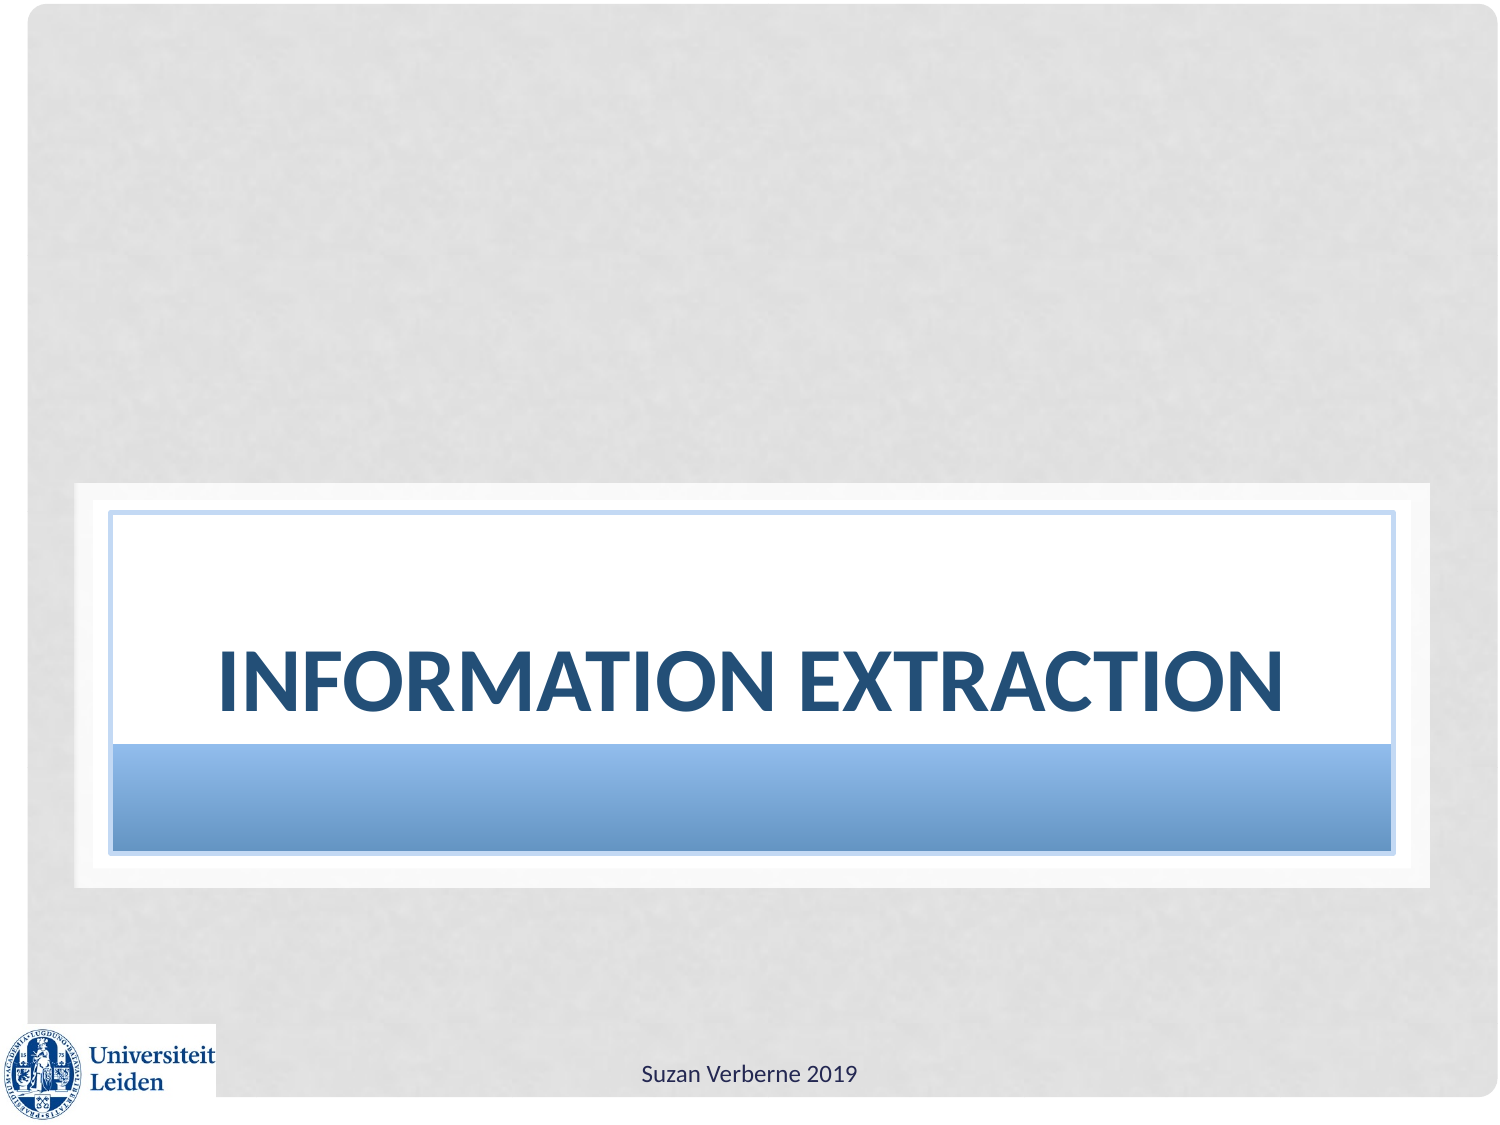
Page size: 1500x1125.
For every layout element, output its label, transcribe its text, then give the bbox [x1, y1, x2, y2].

footer Suzan Verberne 2019 [512, 1042, 988, 1103]
picture [0, 1024, 216, 1125]
title Information Extraction [120, 525, 1384, 738]
